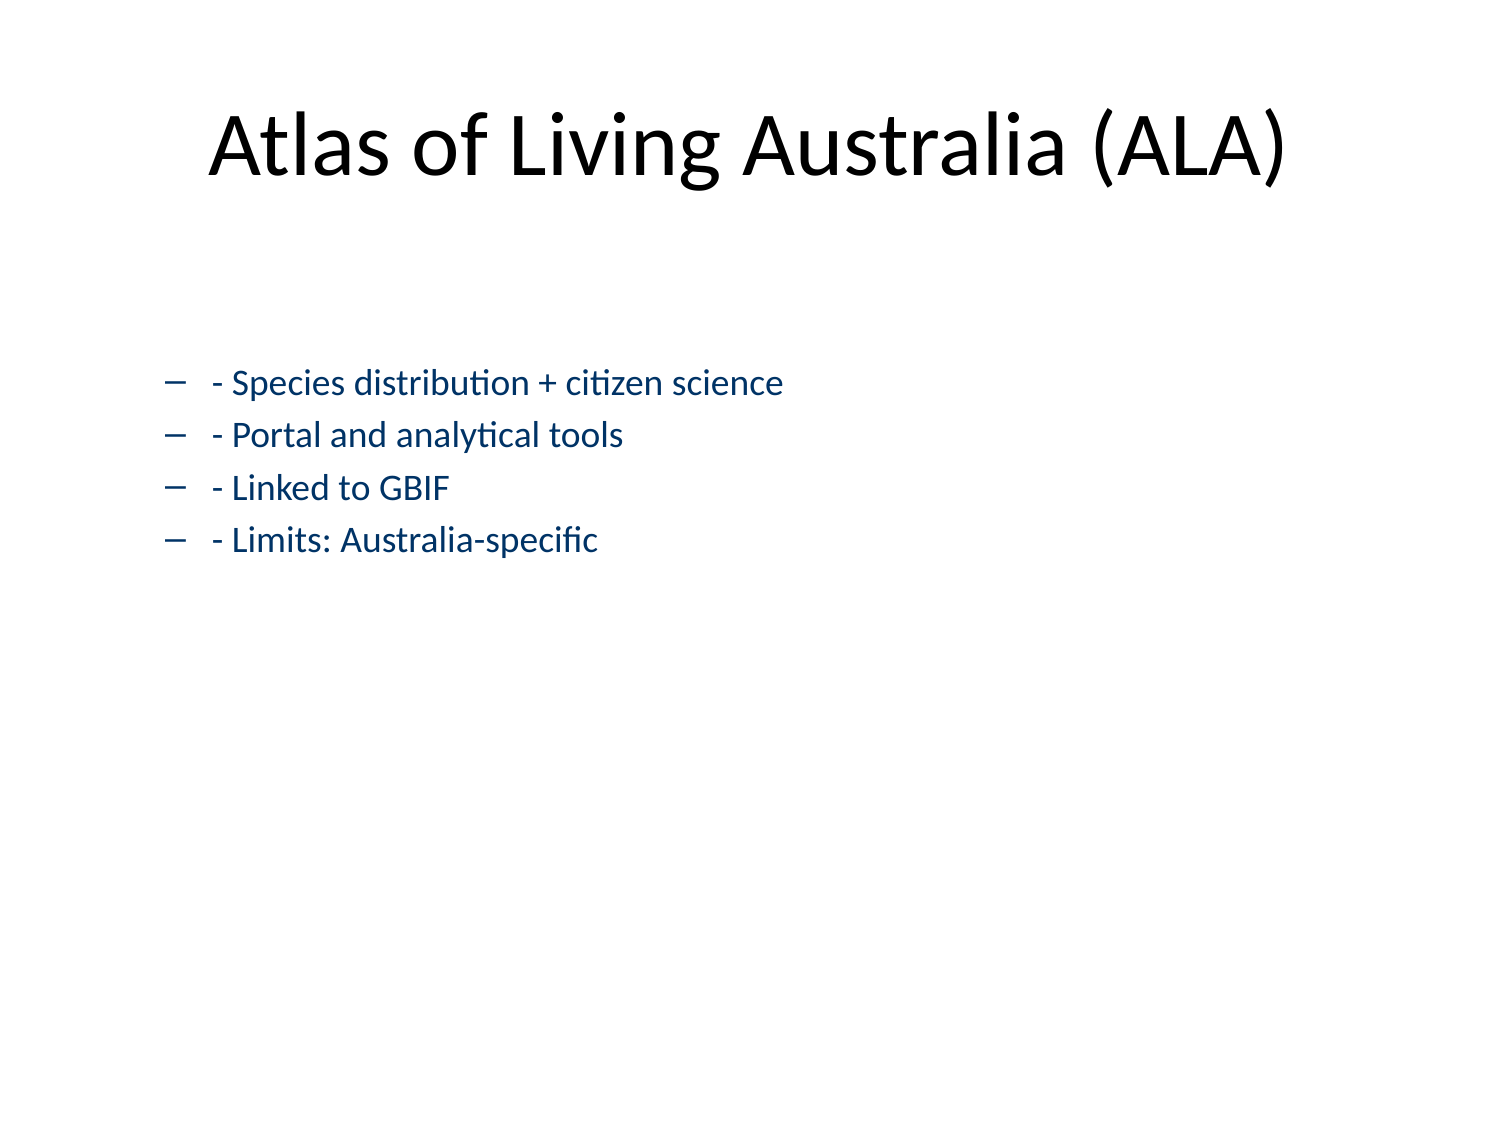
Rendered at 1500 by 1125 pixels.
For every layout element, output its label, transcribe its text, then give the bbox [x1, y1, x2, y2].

title Atlas of Living Australia (ALA) [75, 45, 1425, 233]
list - Species distribution + citizen science - Portal and analytical tools - Linked to GBIF - Limits: Australia-specific [75, 262, 1425, 1005]
